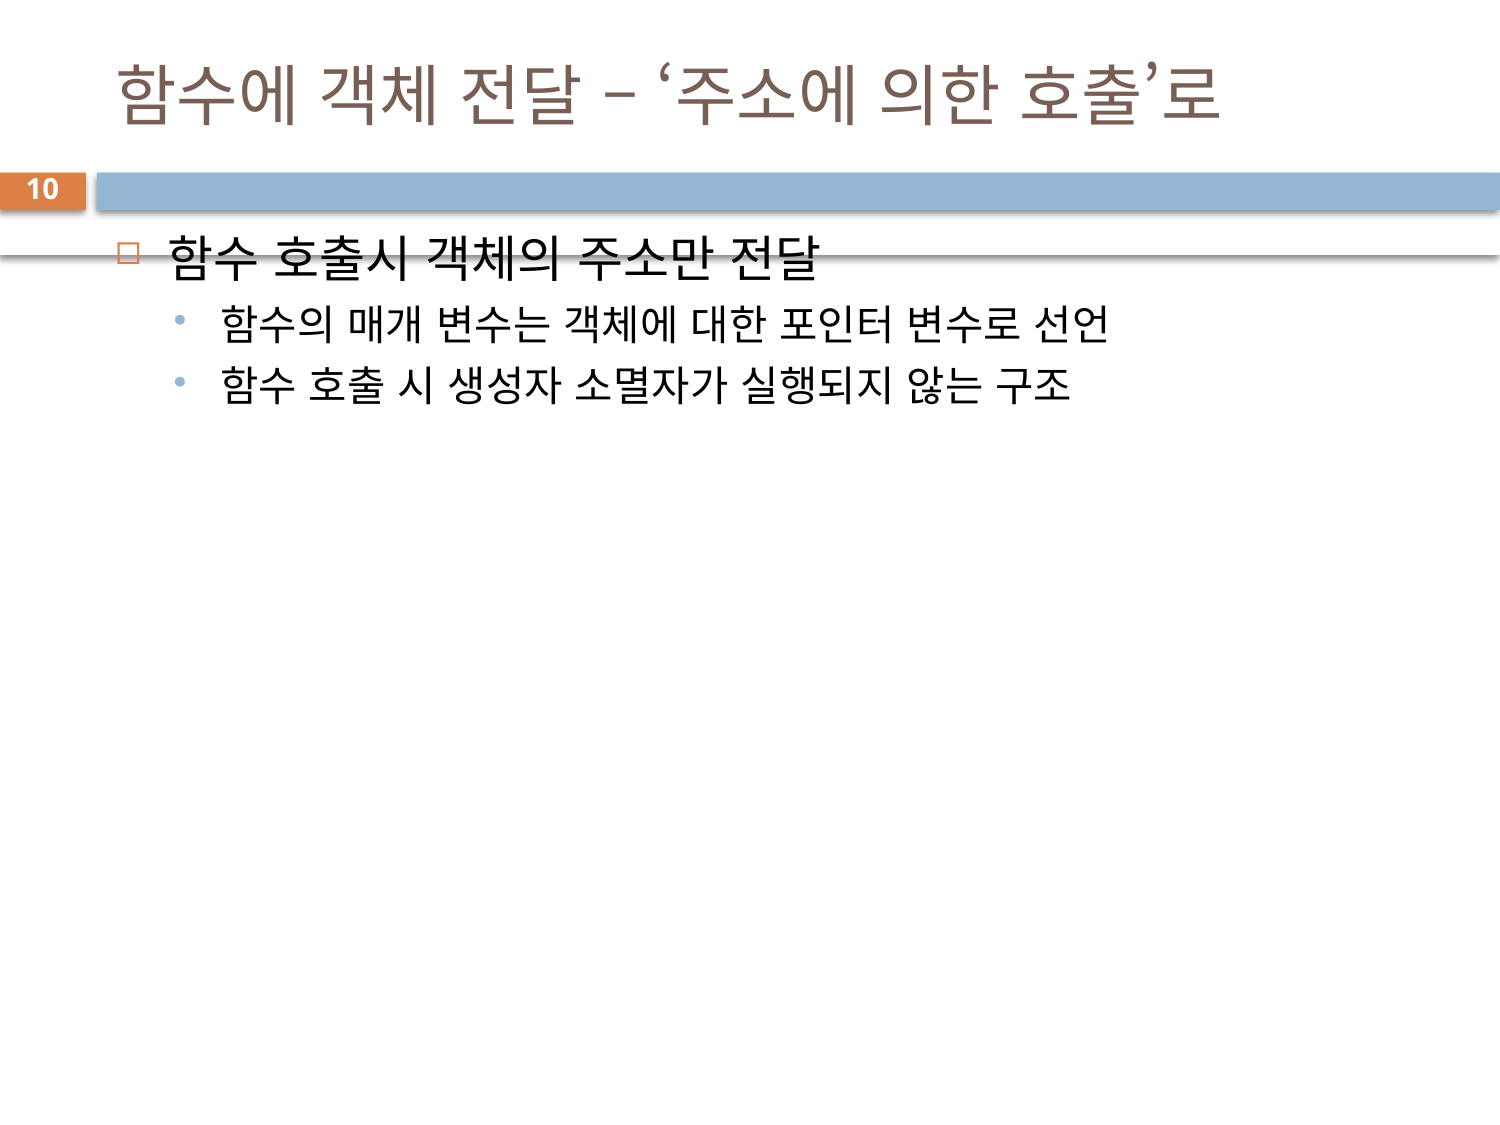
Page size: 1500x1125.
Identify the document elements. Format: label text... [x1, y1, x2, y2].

slide_number 10 [0, 170, 87, 211]
title 함수에 객체 전달 – ‘주소에 의한 호출’로 [100, 37, 1438, 149]
list 함수 호출시 객체의 주소만 전달 함수의 매개 변수는 객체에 대한 포인터 변수로 선언 함수 호출 시 생성자 소멸자가 실행되지 않는 구조 [100, 219, 1438, 1047]
